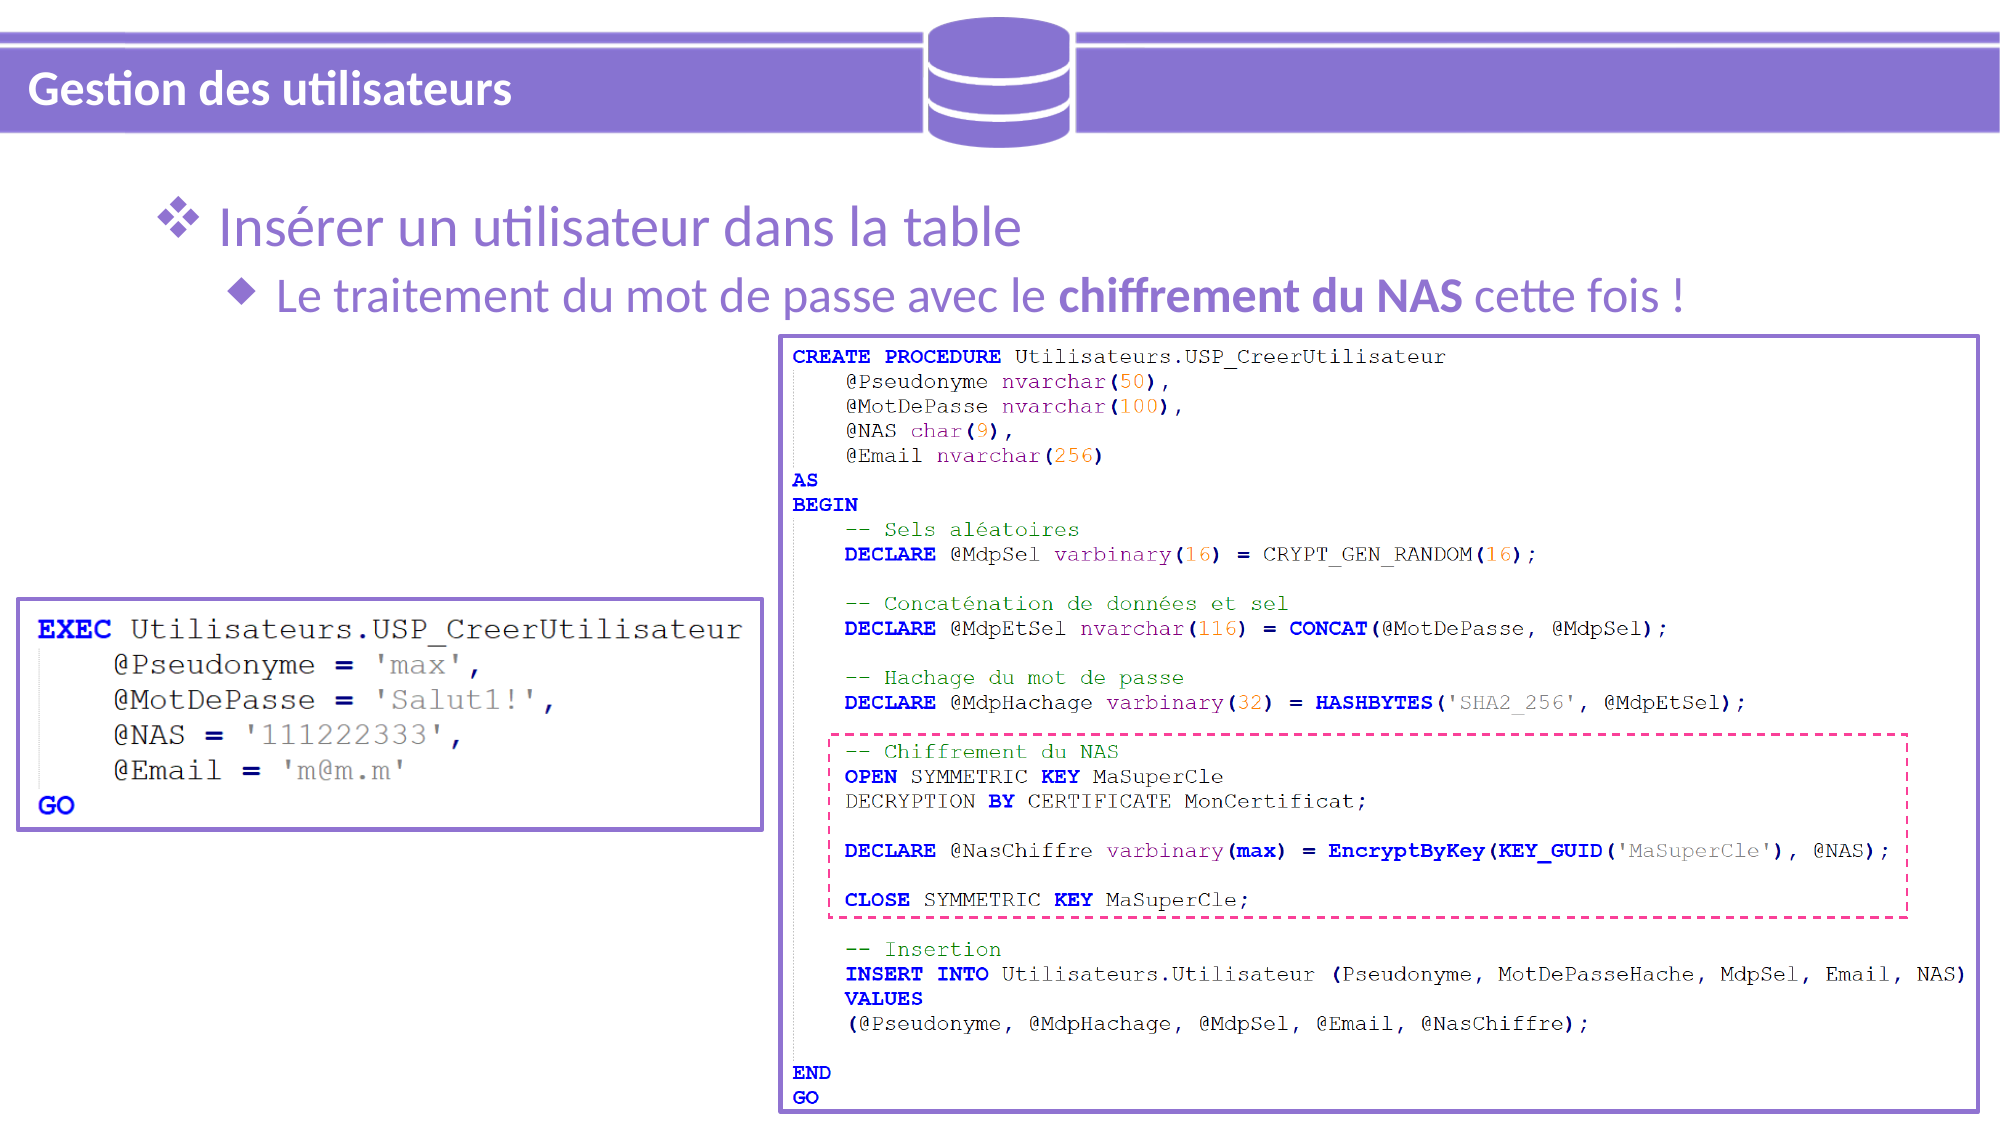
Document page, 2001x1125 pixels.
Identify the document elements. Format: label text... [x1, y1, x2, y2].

picture [20, 601, 760, 828]
title Gestion des utilisateurs [12, 58, 913, 120]
picture [782, 338, 1976, 1110]
picture [0, 4, 2000, 161]
list Insérer un utilisateur dans la table Le traitement du mot de passe avec le chiffrement du NAS cette fois ! [137, 188, 1862, 1014]
